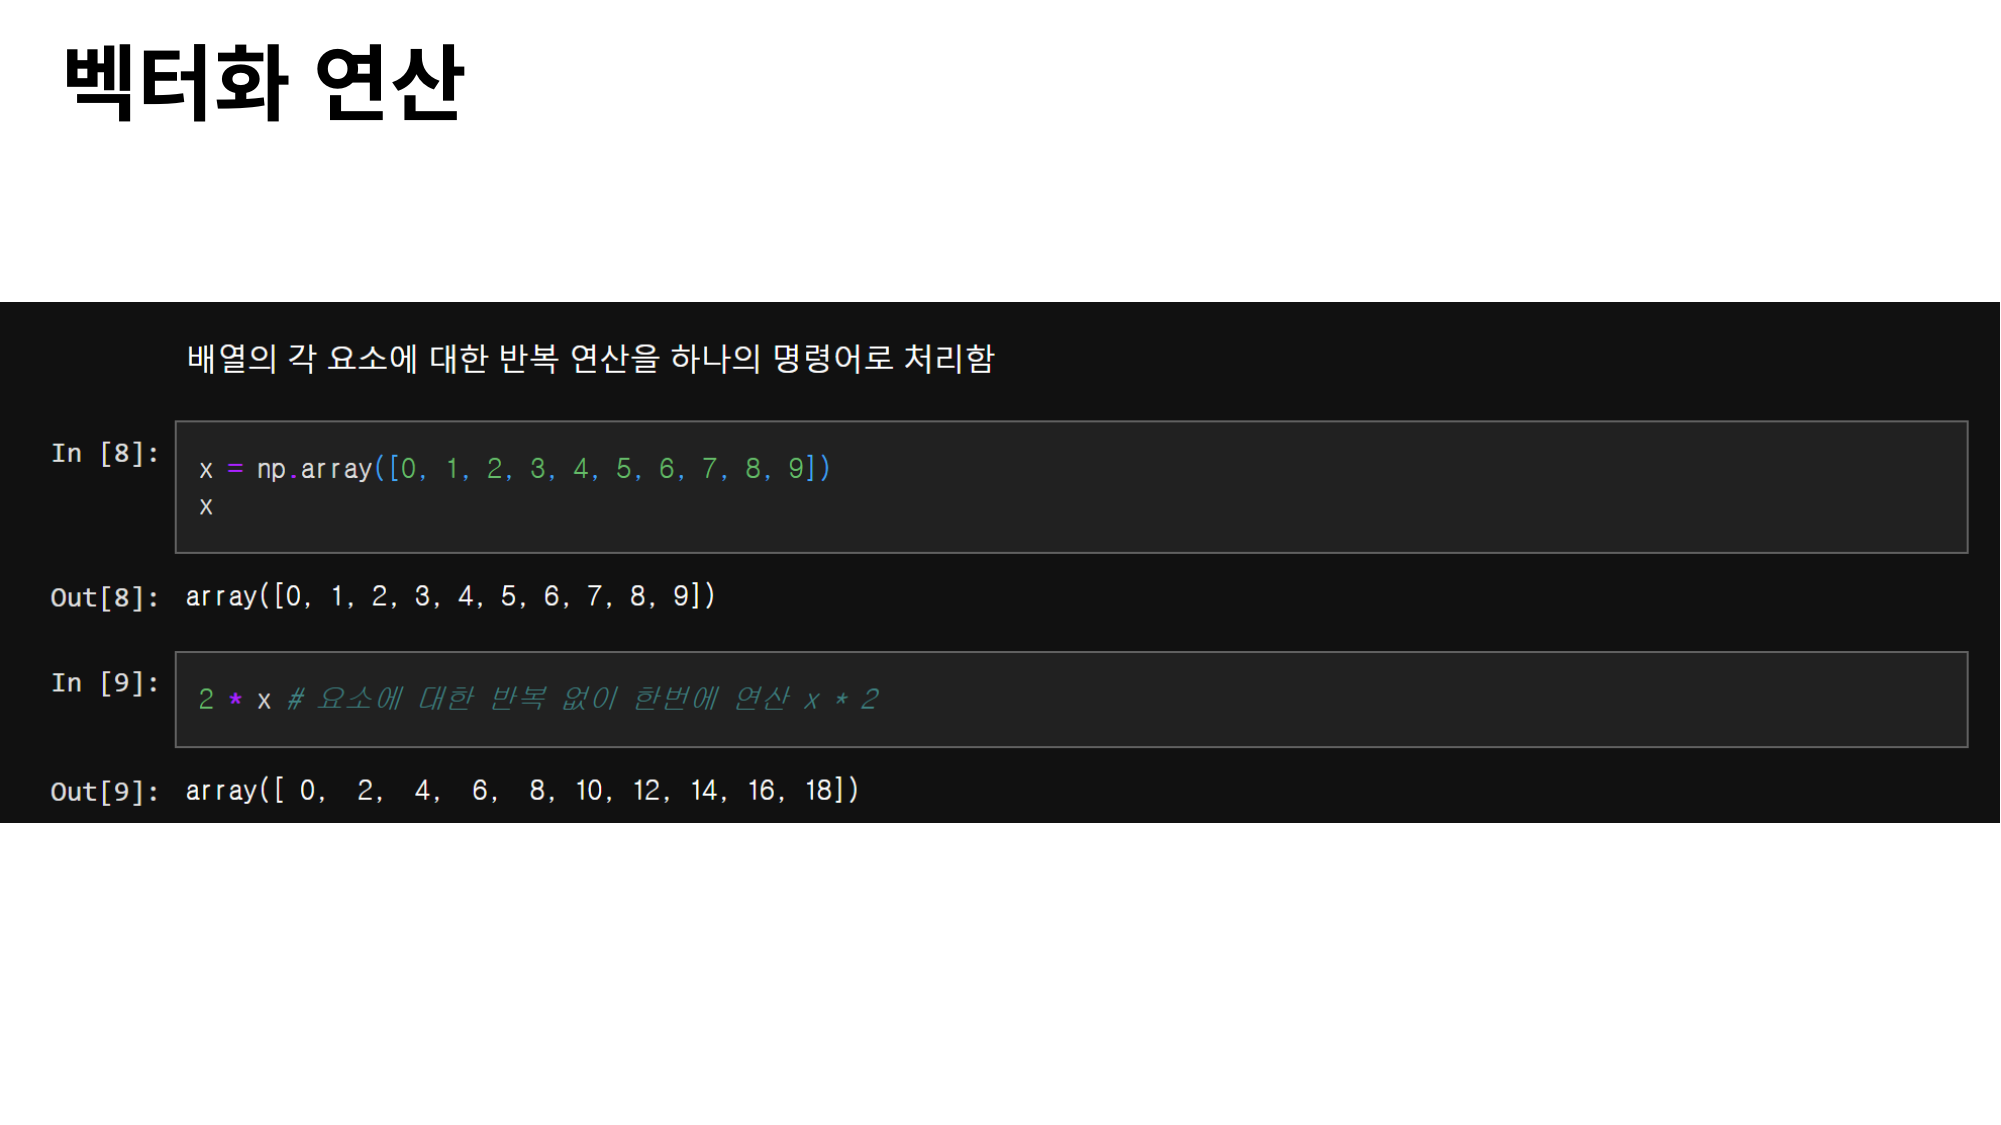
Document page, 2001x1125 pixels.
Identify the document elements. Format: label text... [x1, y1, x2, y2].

text_box 벡터화 연산 [46, 24, 482, 139]
picture [0, 302, 2000, 823]
